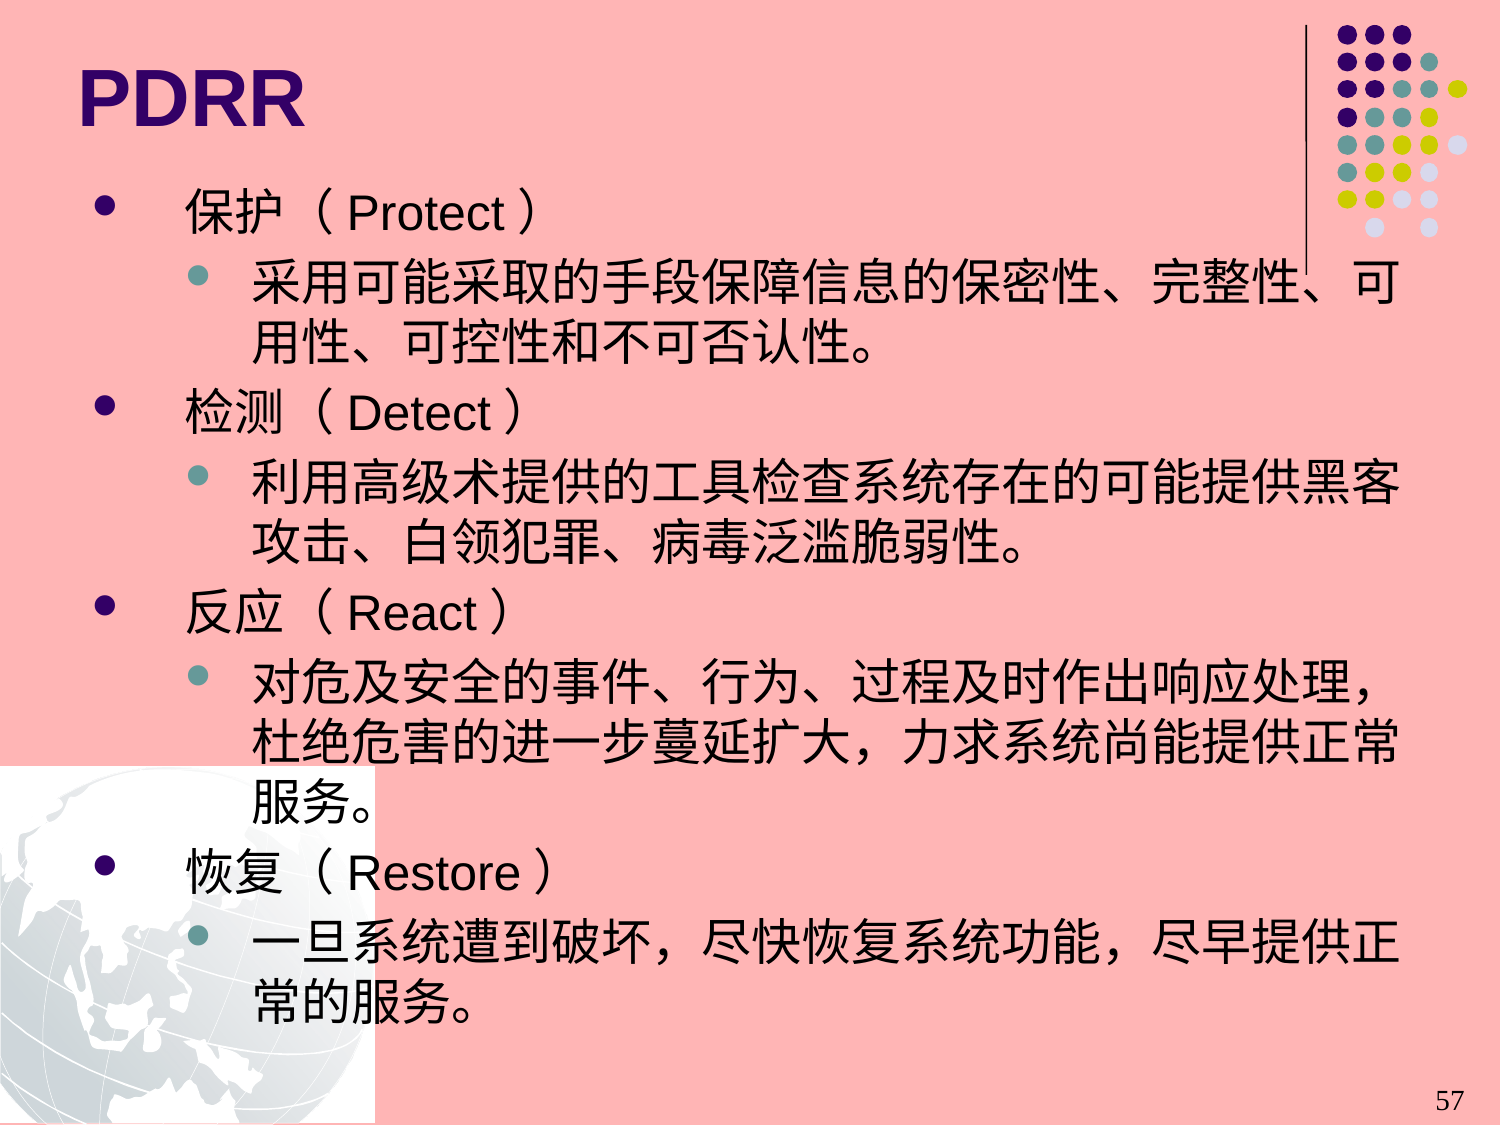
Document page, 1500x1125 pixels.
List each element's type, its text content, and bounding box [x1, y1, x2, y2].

text_box PDRR [62, 37, 1415, 151]
text_box 保护（Protect） 采用可能采取的手段保障信息的保密性、完整性、可用性、可控性和不可否认性。 检测（Detect） 利用高级术提供的工具检查系统存在的可能提供黑客攻击、白领犯罪、病毒泛滥脆弱性。 反应（React） 对危及安全的事件、行为、过程及时作出响应处理，杜绝危害的进一步蔓延扩大，力求系统尚能提供正常服务。 恢复（Restore） 一旦系统遭到破坏，尽快恢复系统功能，尽早提供正常的服务。 [76, 172, 1429, 1038]
